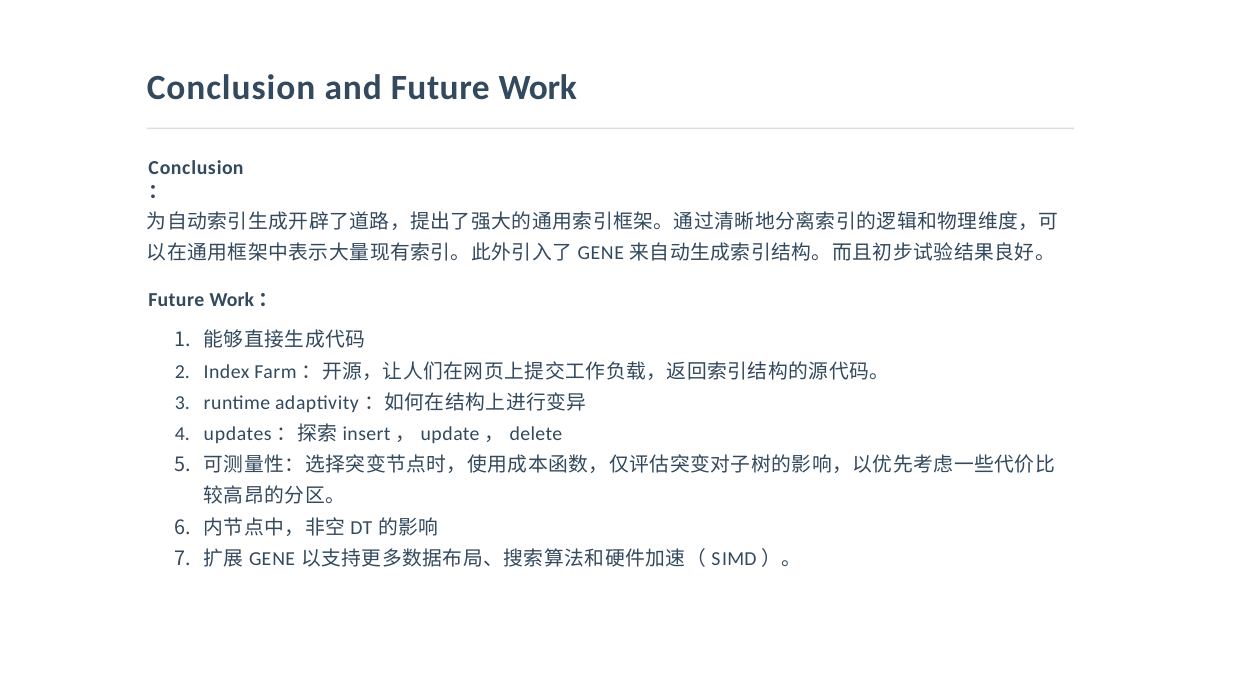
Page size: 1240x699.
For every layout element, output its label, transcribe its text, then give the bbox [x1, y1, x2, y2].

text_box Conclusion and Future Work [144, 62, 580, 107]
text_box Conclusion： [146, 152, 268, 203]
text_box 为自动索引生成开辟了道路，提出了强大的通用索引框架。通过清晰地分离索引的逻辑和物理维度，可 以在通用框架中表示大量现有索引。此外引入了GENE来自动生成索引结构。而且初步试验结果良好。 Future Work： 能够直接生成代码 Index Farm：开源，让人们在网页上提交工作负载，返回索引结构的源代码。 runtime adaptivity：如何在结构上进行变异 updates：探索insert，update，delete 可测量性：选择突变节点时，使用成本函数，仅评估突变对子树的影响，以优先考虑一些代价比 较高昂的分区。 内节点中，非空DT的影响 扩展GENE以支持更多数据布局、搜索算法和硬件加速（SIMD）。 [144, 199, 1064, 570]
